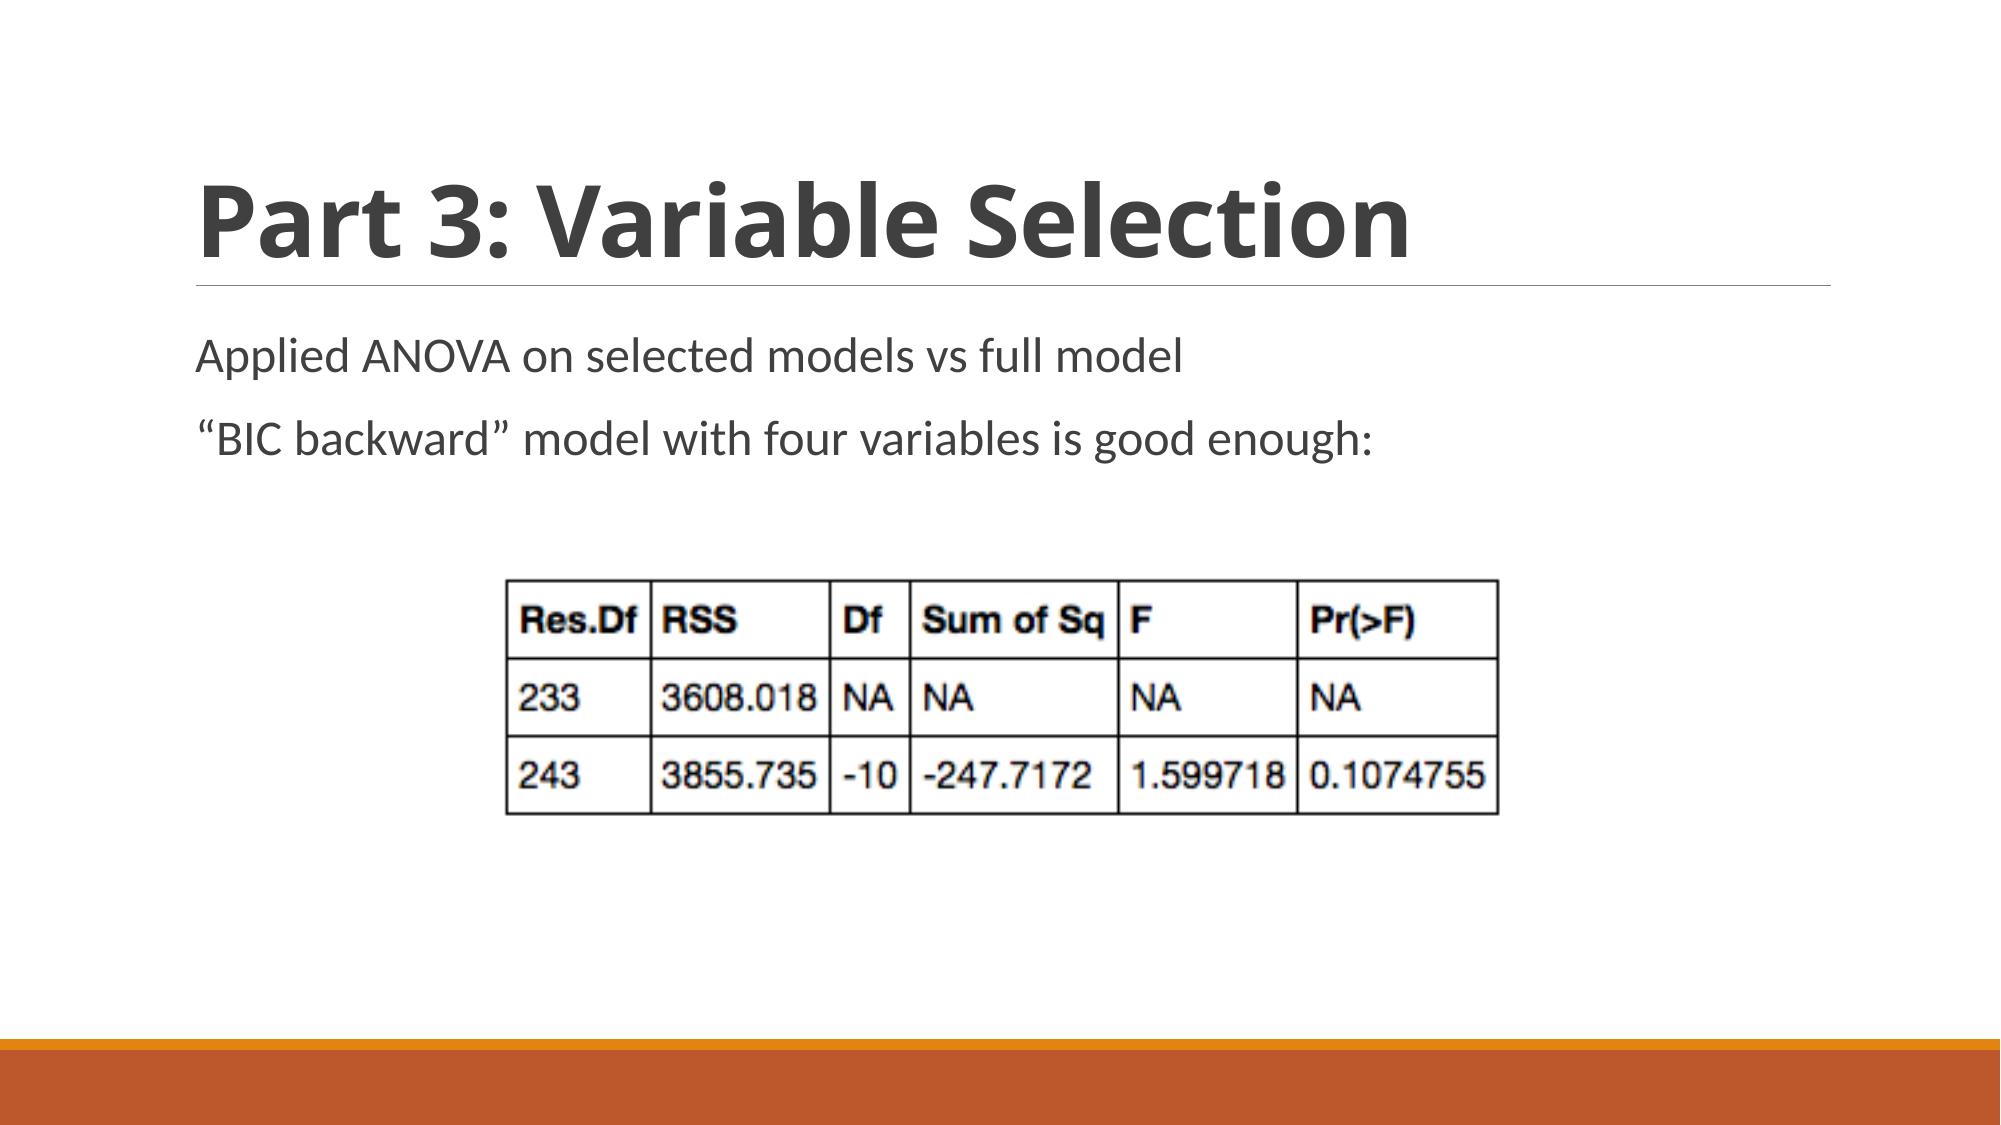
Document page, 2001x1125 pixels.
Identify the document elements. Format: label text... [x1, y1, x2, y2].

picture [501, 575, 1509, 825]
title Part 3: Variable Selection [180, 47, 1830, 285]
list Applied ANOVA on selected models vs full model “BIC backward” model with four variables is good enough: [180, 321, 1830, 982]
